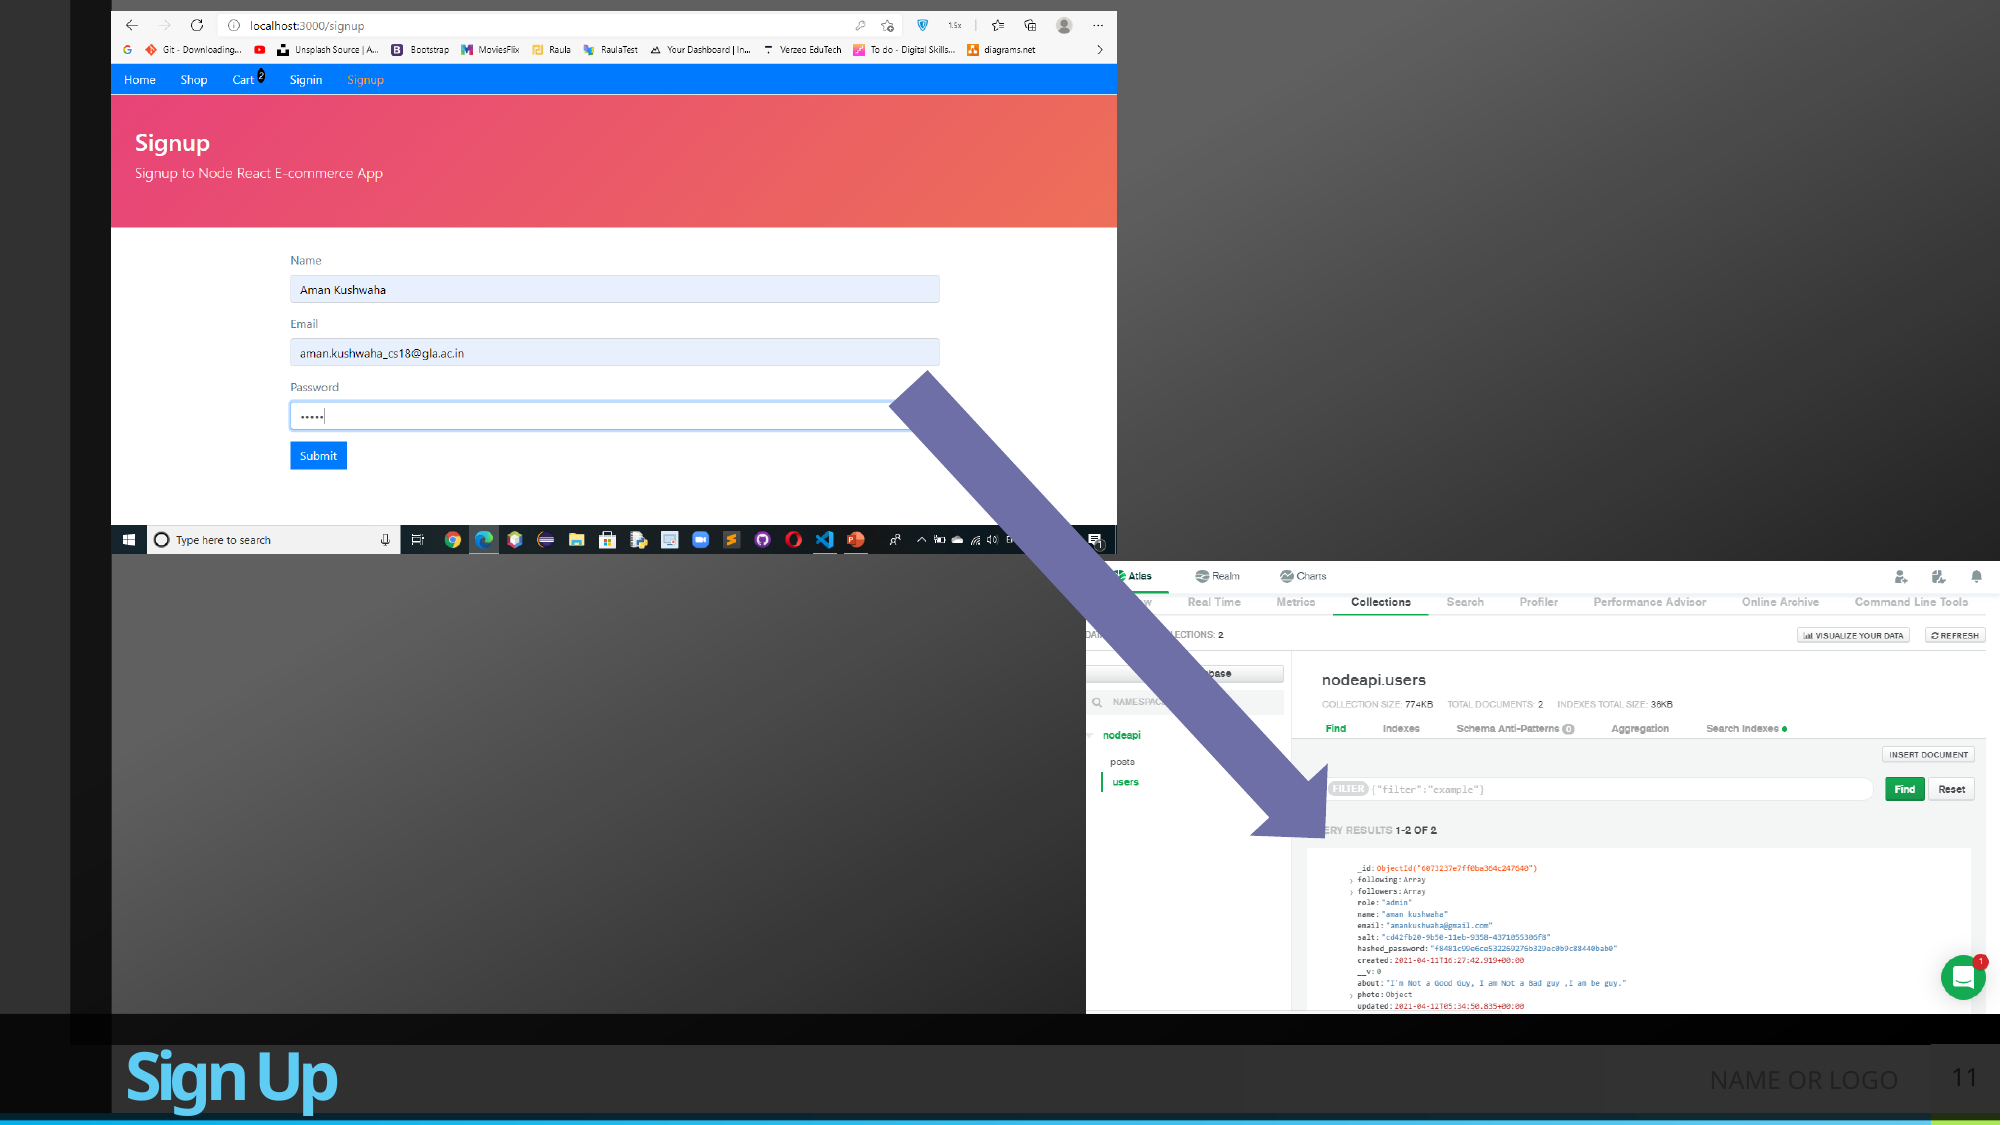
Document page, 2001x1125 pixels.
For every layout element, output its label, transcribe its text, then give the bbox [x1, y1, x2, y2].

picture [111, 11, 1117, 554]
text_box Sign Up [125, 1044, 1986, 1115]
text_box [1024, 554, 1106, 621]
text_box [0, 1013, 2000, 1121]
text_box [0, 0, 113, 1013]
picture [1086, 561, 2000, 1014]
